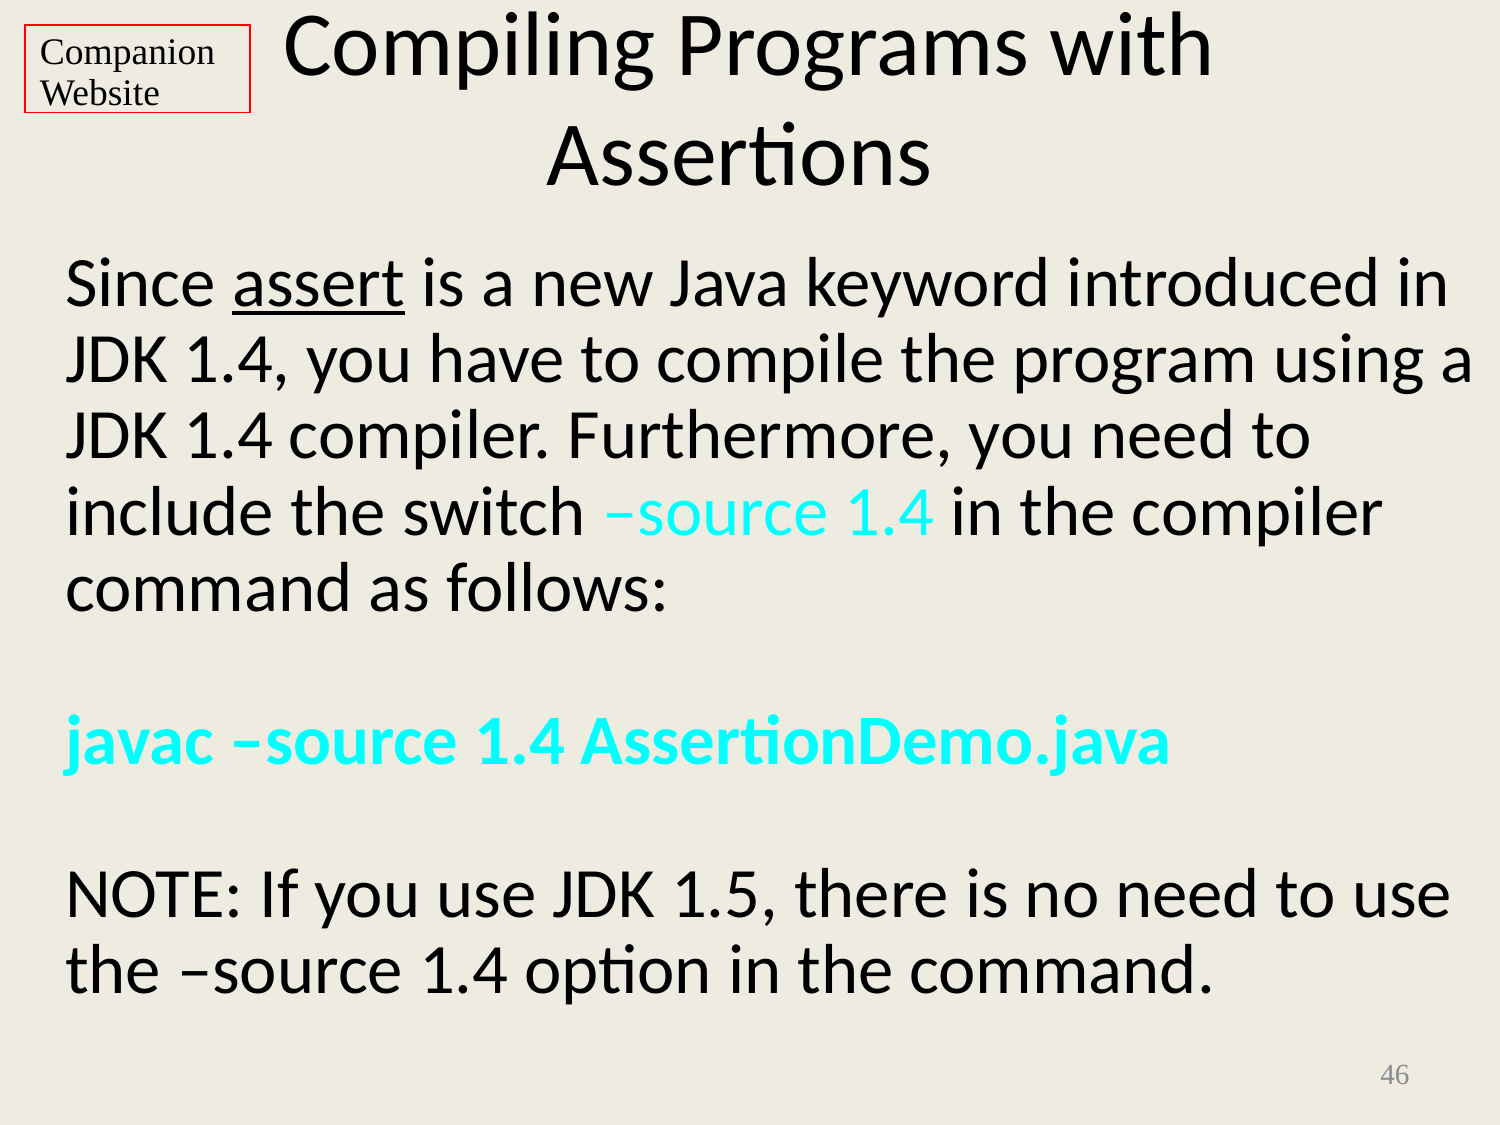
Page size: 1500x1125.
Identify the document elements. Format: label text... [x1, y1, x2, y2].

text_box Companion Website [24, 24, 250, 113]
list Since assert is a new Java keyword introduced in JDK 1.4, you have to compile the program using a JDK 1.4 compiler. Furthermore, you need to include the switch –source 1.4 in the compiler command as follows: javac –source 1.4 AssertionDemo.java NOTE: If you use JDK 1.5, there is no need to use the –source 1.4 option in the command. [50, 237, 1500, 1088]
slide_number 46 [1074, 1042, 1425, 1103]
title Compiling Programs with Assertions [112, 37, 1388, 150]
